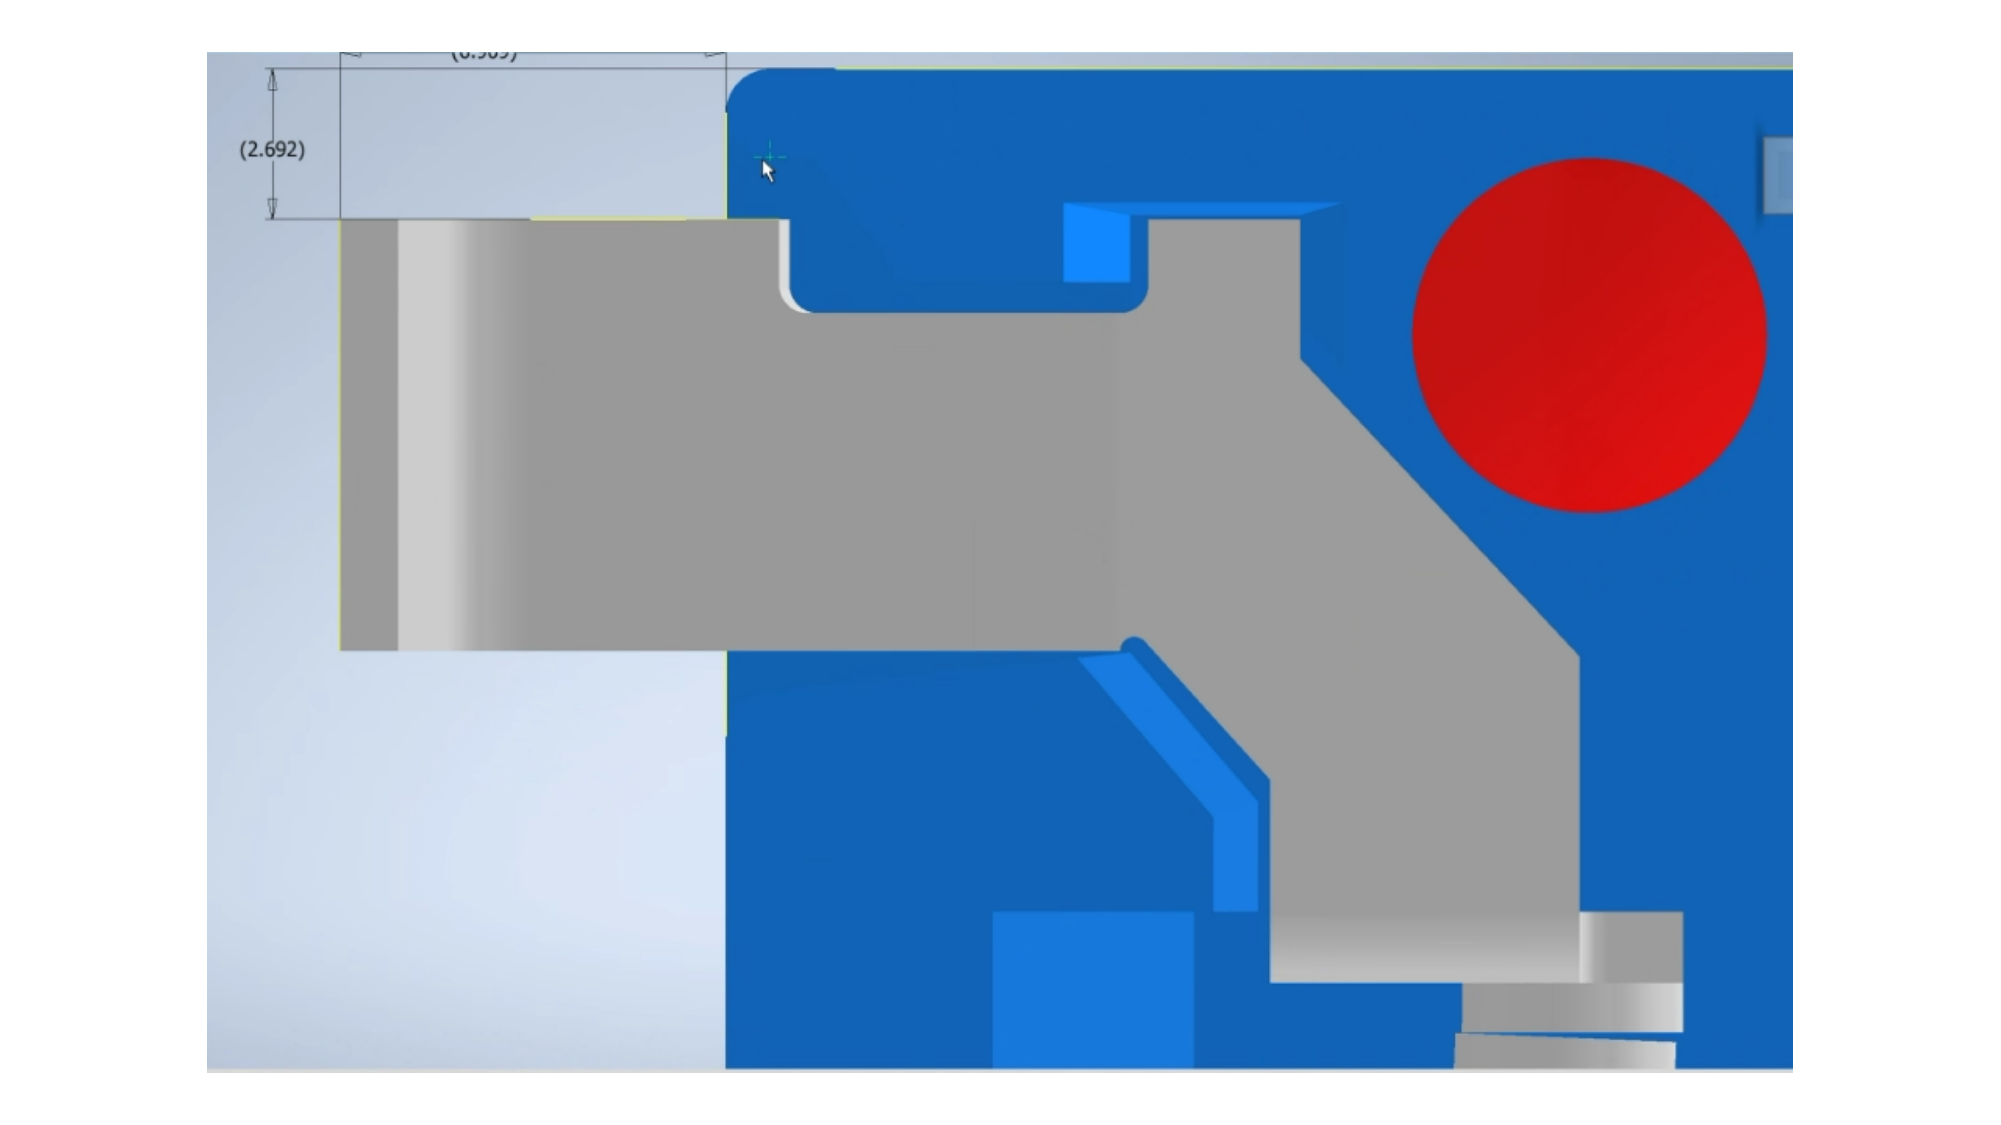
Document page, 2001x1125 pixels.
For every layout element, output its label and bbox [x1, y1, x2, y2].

picture [206, 51, 1794, 1074]
